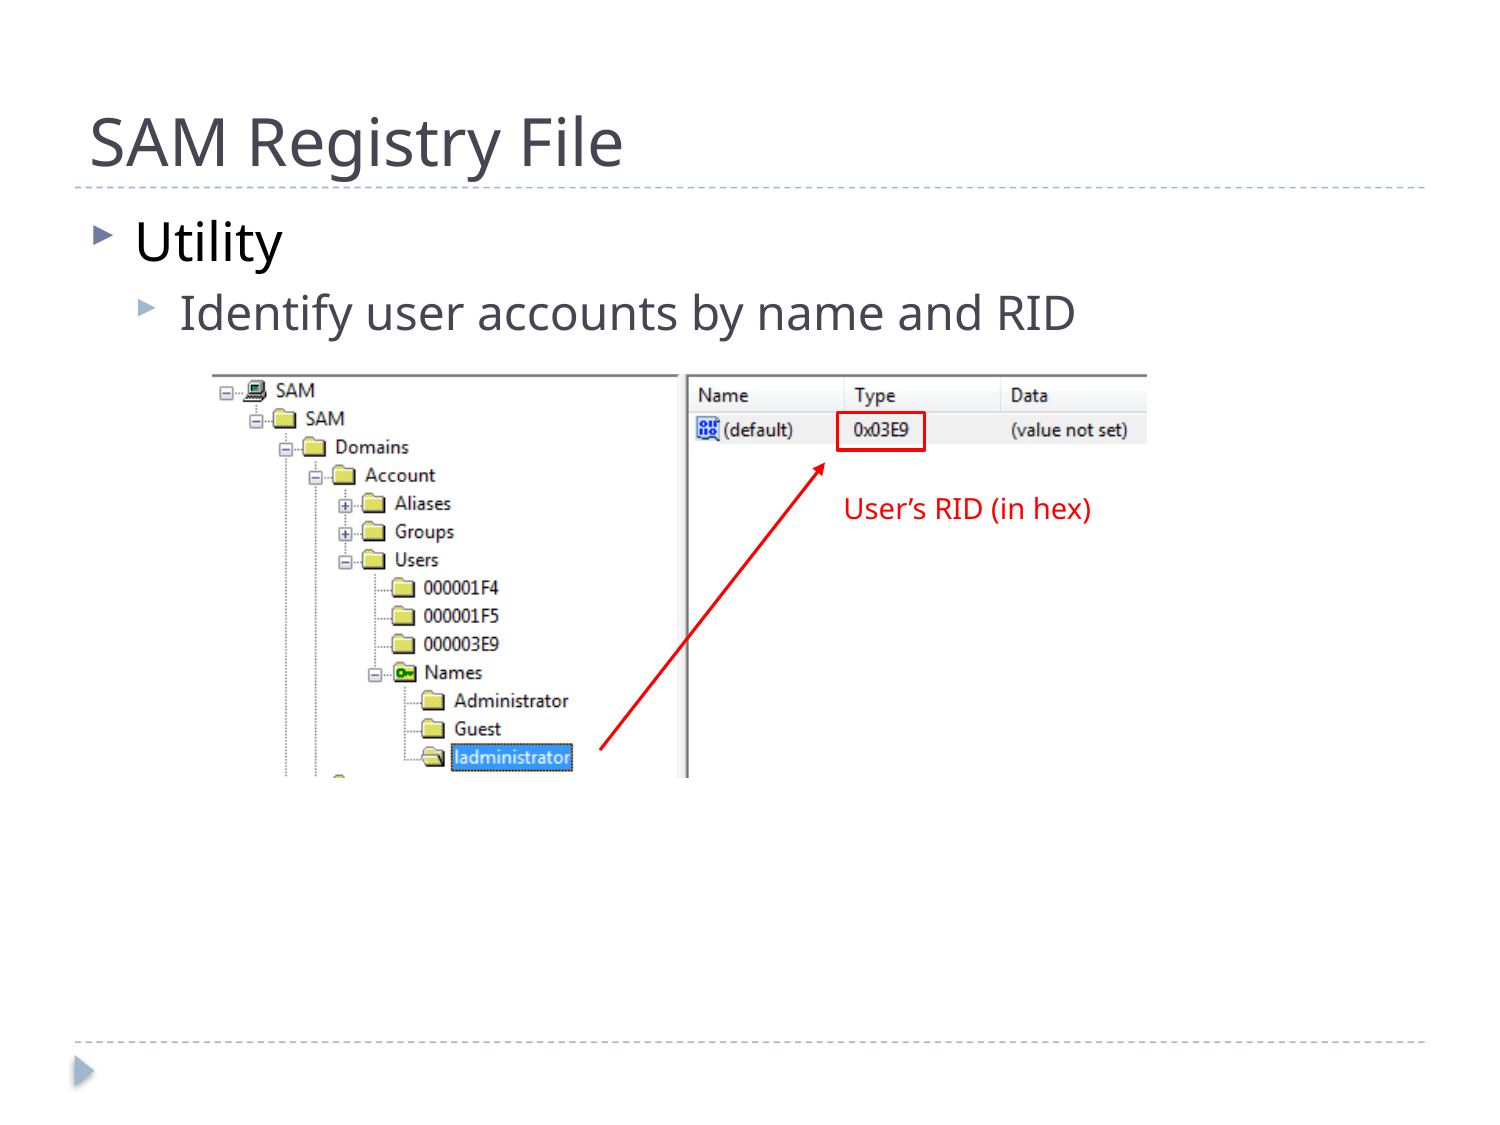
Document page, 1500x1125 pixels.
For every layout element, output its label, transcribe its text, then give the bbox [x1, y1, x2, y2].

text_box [599, 462, 826, 751]
picture [212, 374, 1147, 779]
list Utility Identify user accounts by name and RID [75, 200, 1425, 1010]
title SAM Registry File [75, 24, 1425, 188]
